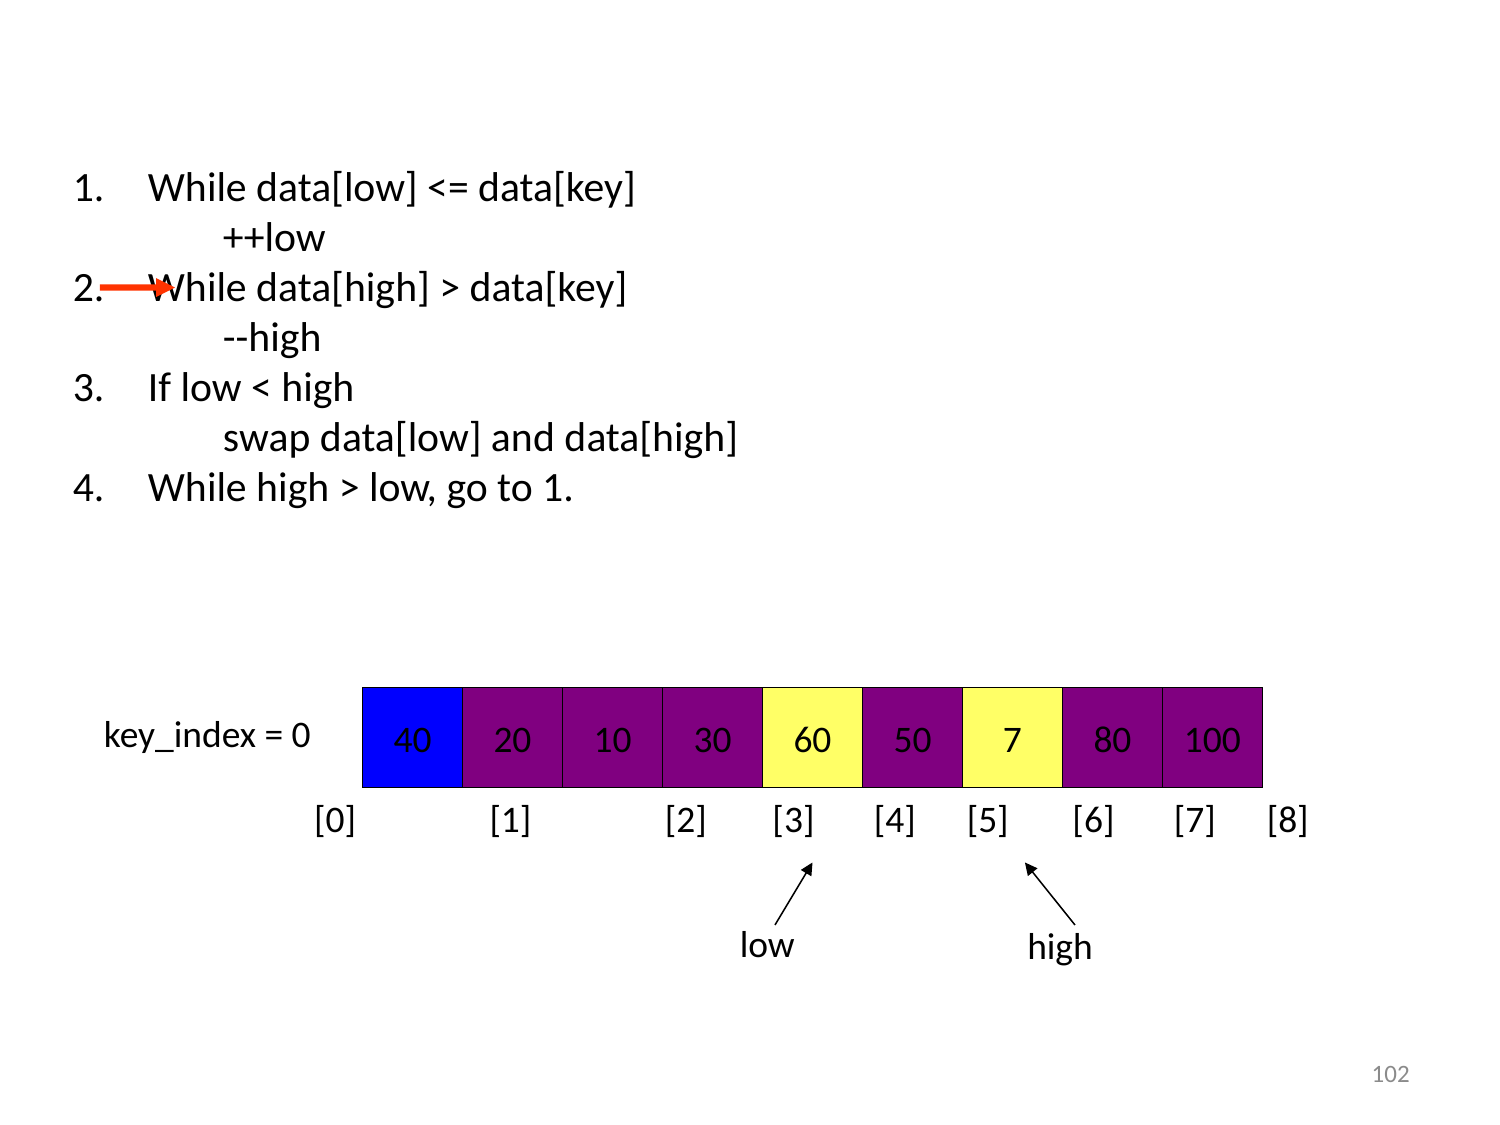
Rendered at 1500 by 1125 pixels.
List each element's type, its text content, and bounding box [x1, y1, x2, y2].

text_box 80 [1062, 687, 1162, 787]
text_box 7 [962, 687, 1062, 787]
text_box 50 [862, 687, 962, 787]
text_box 20 [462, 687, 562, 787]
slide_number 102 [1074, 1042, 1425, 1103]
text_box [1024, 862, 1076, 926]
text_box 30 [662, 687, 762, 787]
text_box high [1012, 914, 1363, 975]
text_box 10 [562, 687, 662, 787]
text_box low [725, 912, 1065, 973]
text_box [774, 862, 813, 926]
text_box key_index = 0 [89, 702, 326, 762]
text_box 100 [1162, 687, 1263, 787]
text_box 40 [362, 687, 462, 787]
text_box While data[low] <= data[key] ++low While data[high] > data[key] --high If low < high swap data[low] and data[high] While high > low, go to 1. [58, 152, 904, 668]
text_box [0] [1] [2] [3] [4] [5] [6] [7] [8] [299, 787, 1324, 848]
text_box [99, 281, 175, 294]
text_box 60 [762, 687, 862, 787]
